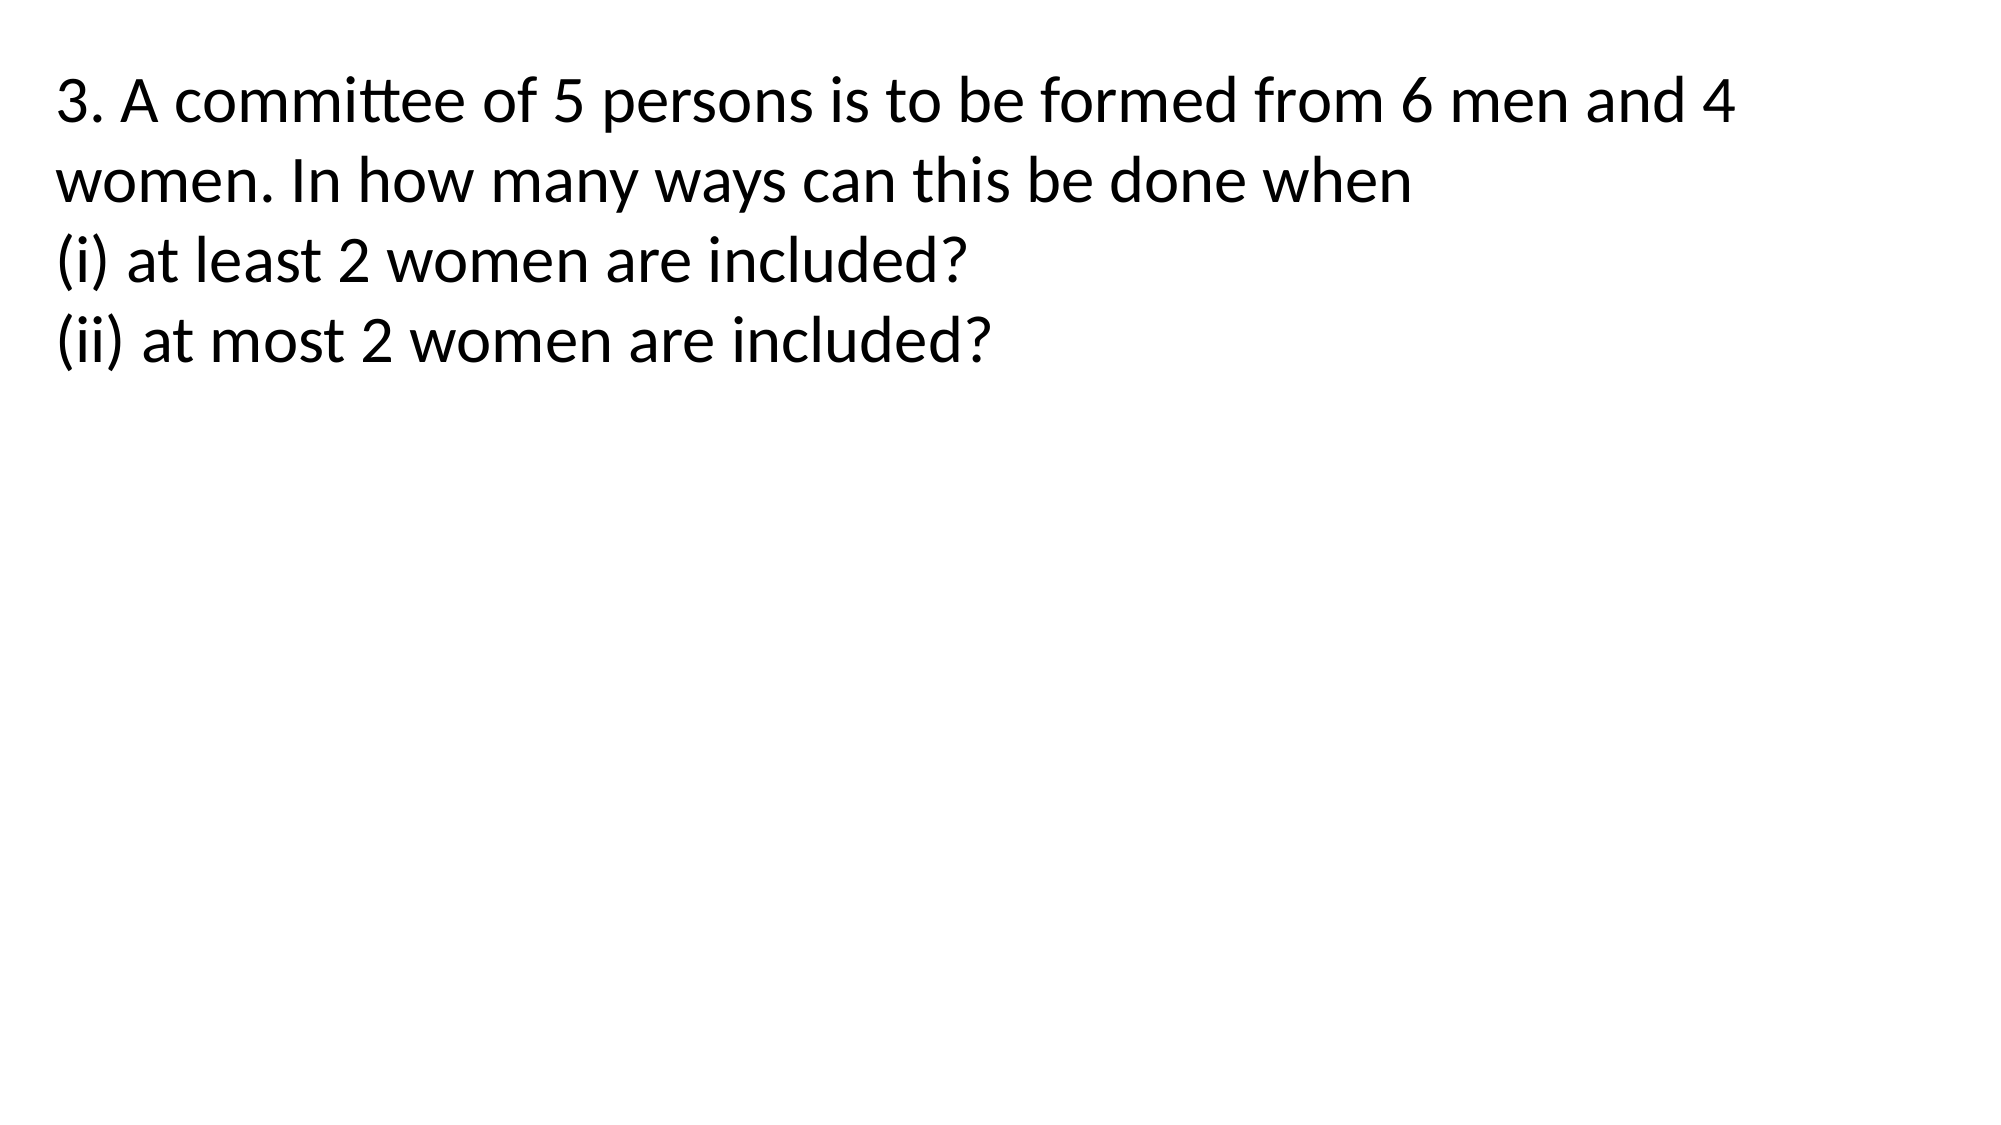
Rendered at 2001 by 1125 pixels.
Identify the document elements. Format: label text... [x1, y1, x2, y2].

text_box 3. A committee of 5 persons is to be formed from 6 men and 4 women. In how many ways can this be done when (i) at least 2 women are included? (ii) at most 2 women are included? [40, 48, 1935, 384]
